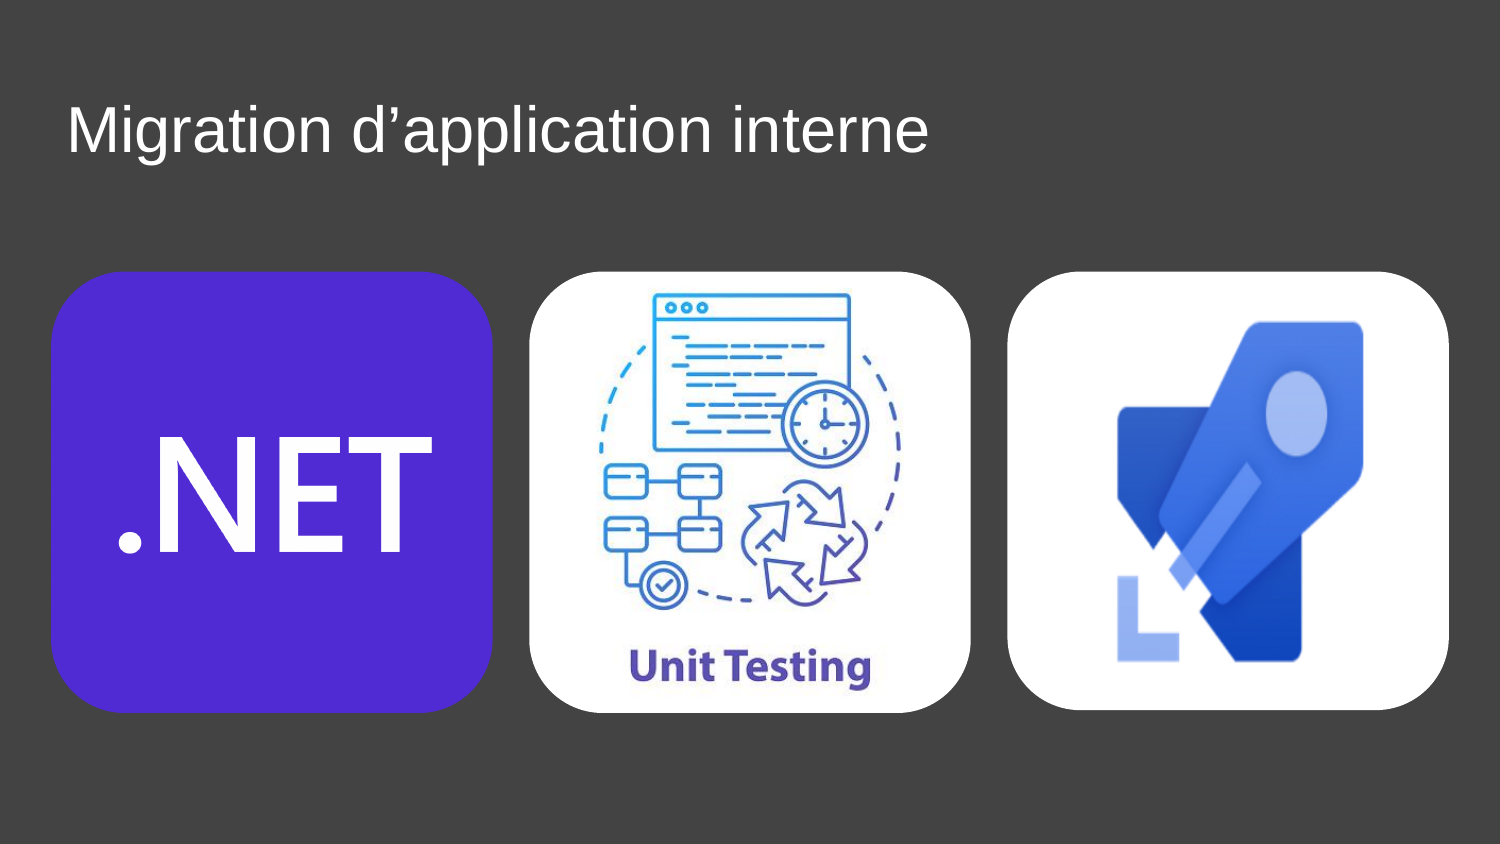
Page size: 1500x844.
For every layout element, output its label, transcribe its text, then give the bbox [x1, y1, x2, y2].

picture [1007, 271, 1450, 711]
title Migration d’application interne [51, 72, 1449, 167]
picture [50, 271, 493, 714]
picture [529, 271, 971, 714]
